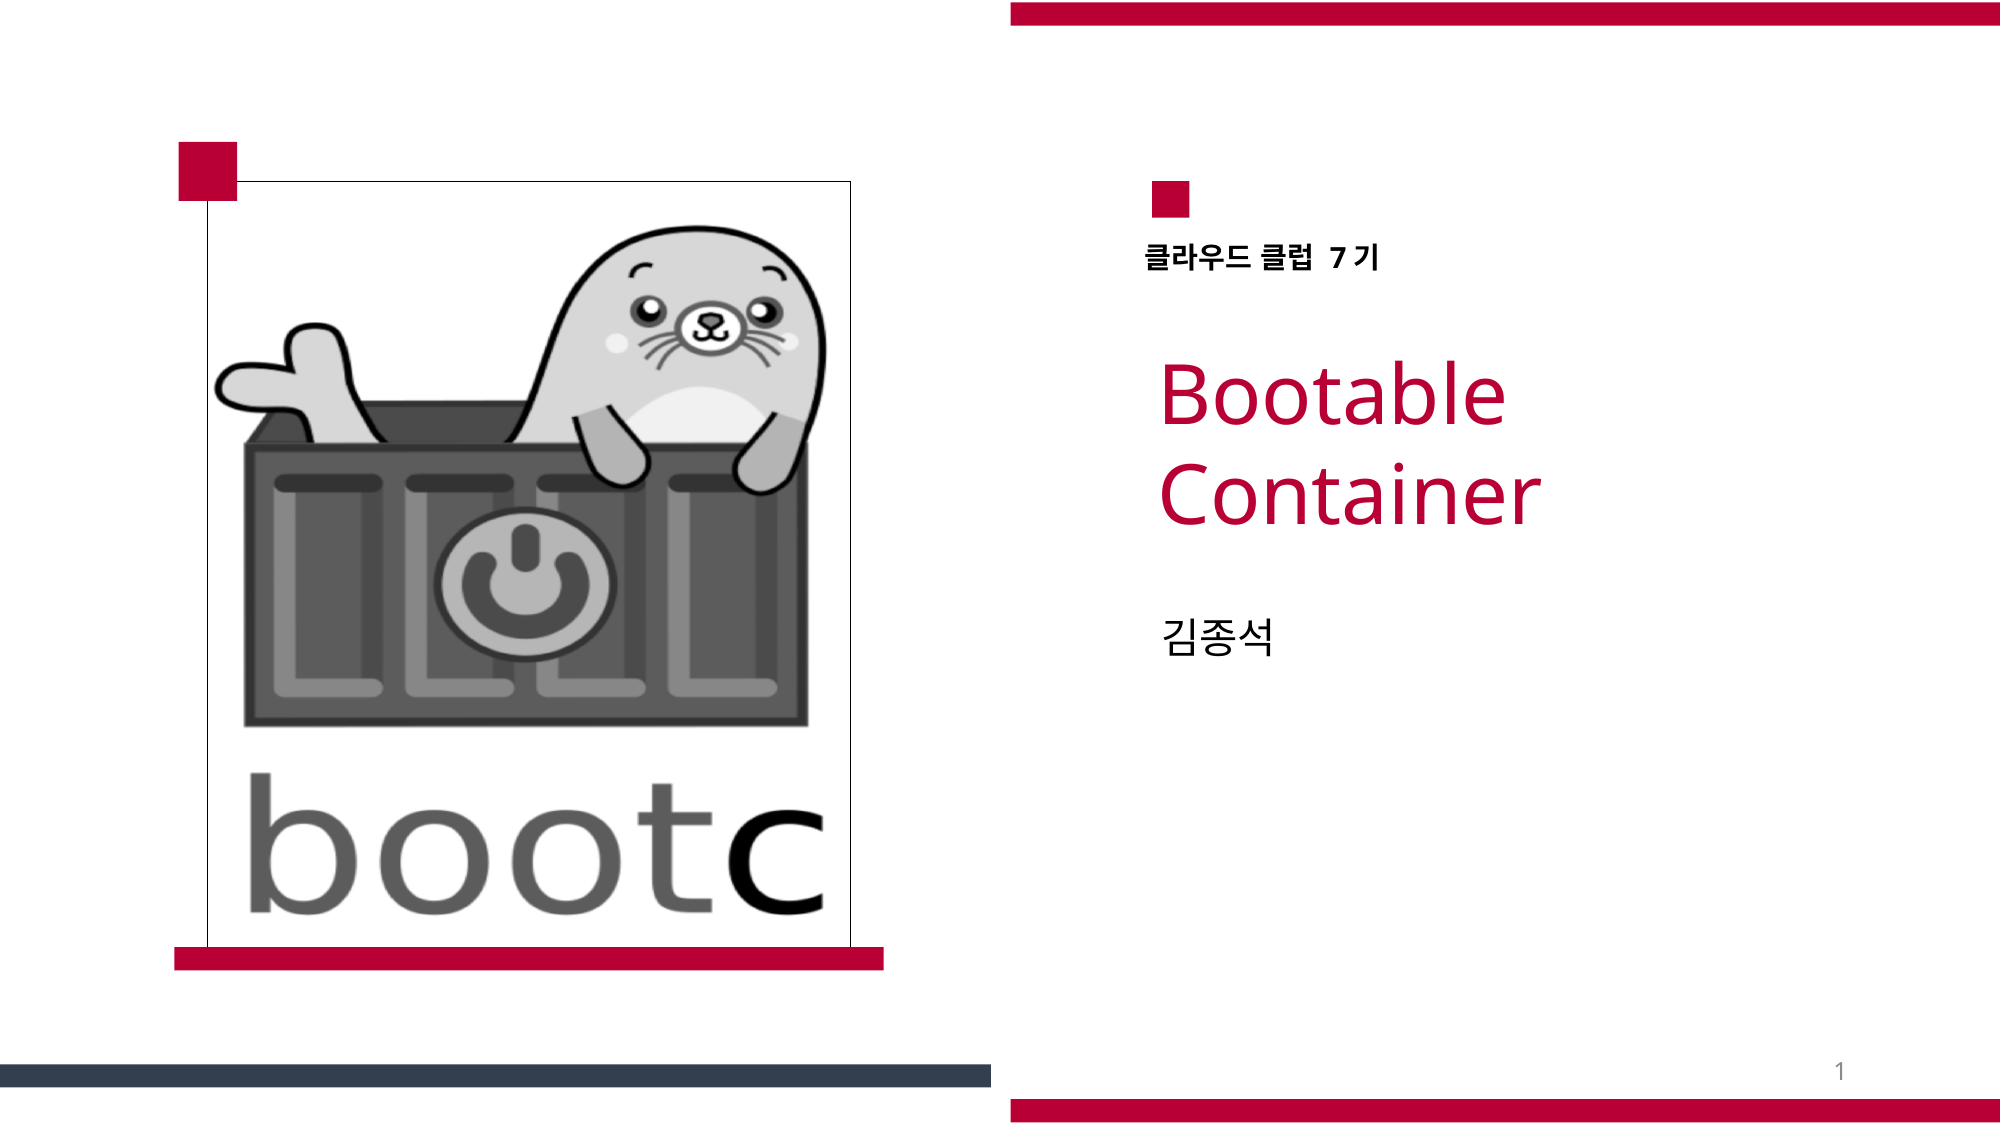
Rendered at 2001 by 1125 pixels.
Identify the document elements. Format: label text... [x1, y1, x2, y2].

text_box [177, 141, 238, 202]
text_box Bootable Container [1143, 333, 1599, 549]
text_box [1151, 180, 1190, 219]
text_box [173, 946, 885, 971]
slide_number 1 [1412, 1042, 1863, 1103]
text_box [1010, 1, 2000, 27]
text_box 클라우드 클럽 7기 [1129, 231, 1396, 282]
text_box 김종석 [1146, 604, 1292, 670]
text_box [1010, 1098, 2000, 1123]
picture [207, 180, 851, 954]
text_box [0, 1063, 992, 1088]
